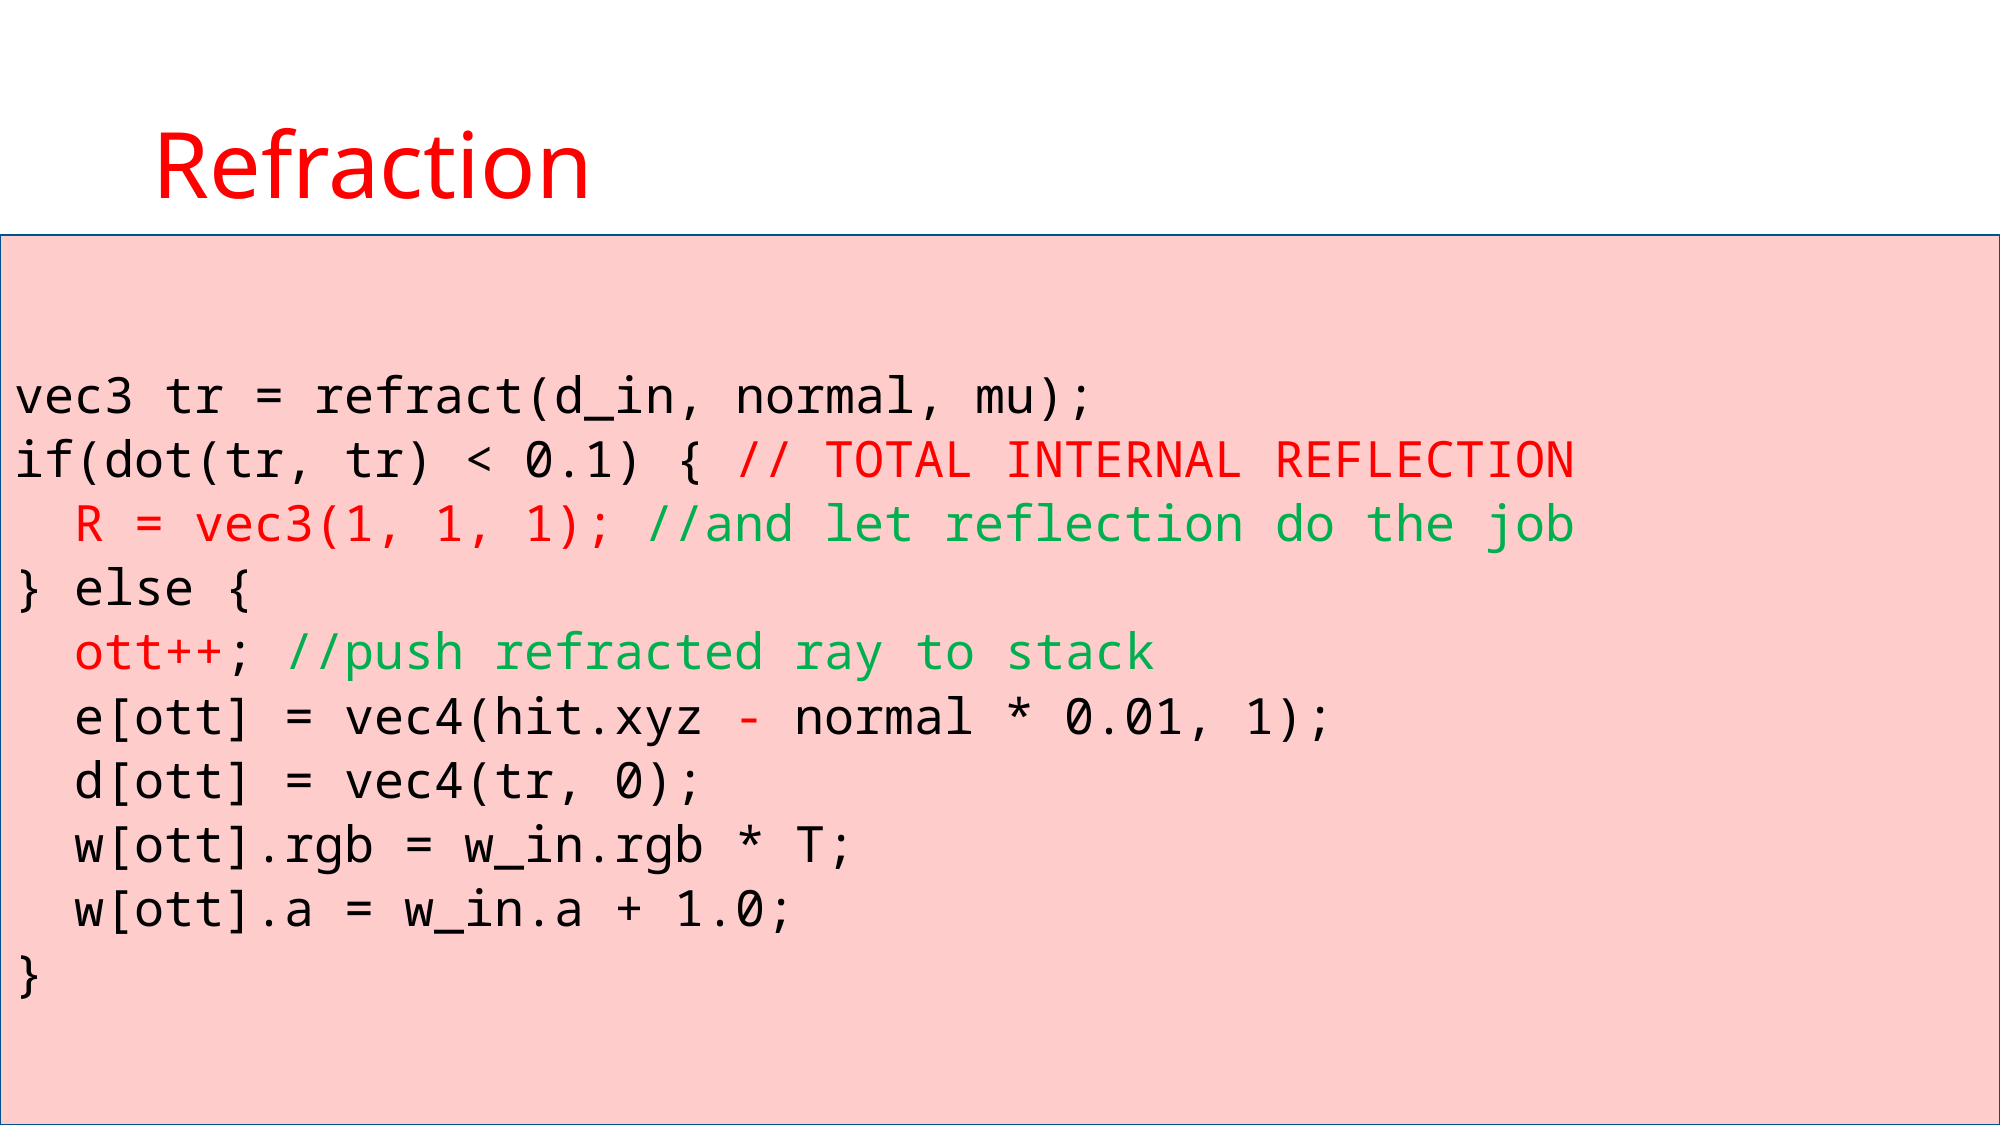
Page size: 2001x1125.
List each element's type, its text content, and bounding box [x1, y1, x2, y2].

title Refraction [137, 59, 1863, 234]
text_box vec3 tr = refract(d_in, normal, mu); if(dot(tr, tr) < 0.1) { // TOTAL INTERNAL REFLECTION R = vec3(1, 1, 1); //and let reflection do the job } else { ott++; //push refracted ray to stack e[ott] = vec4(hit.xyz - normal * 0.01, 1); d[ott] = vec4(tr, 0); w[ott].rgb = w_in.rgb * T; w[ott].a = w_in.a + 1.0; } [0, 234, 2000, 1125]
